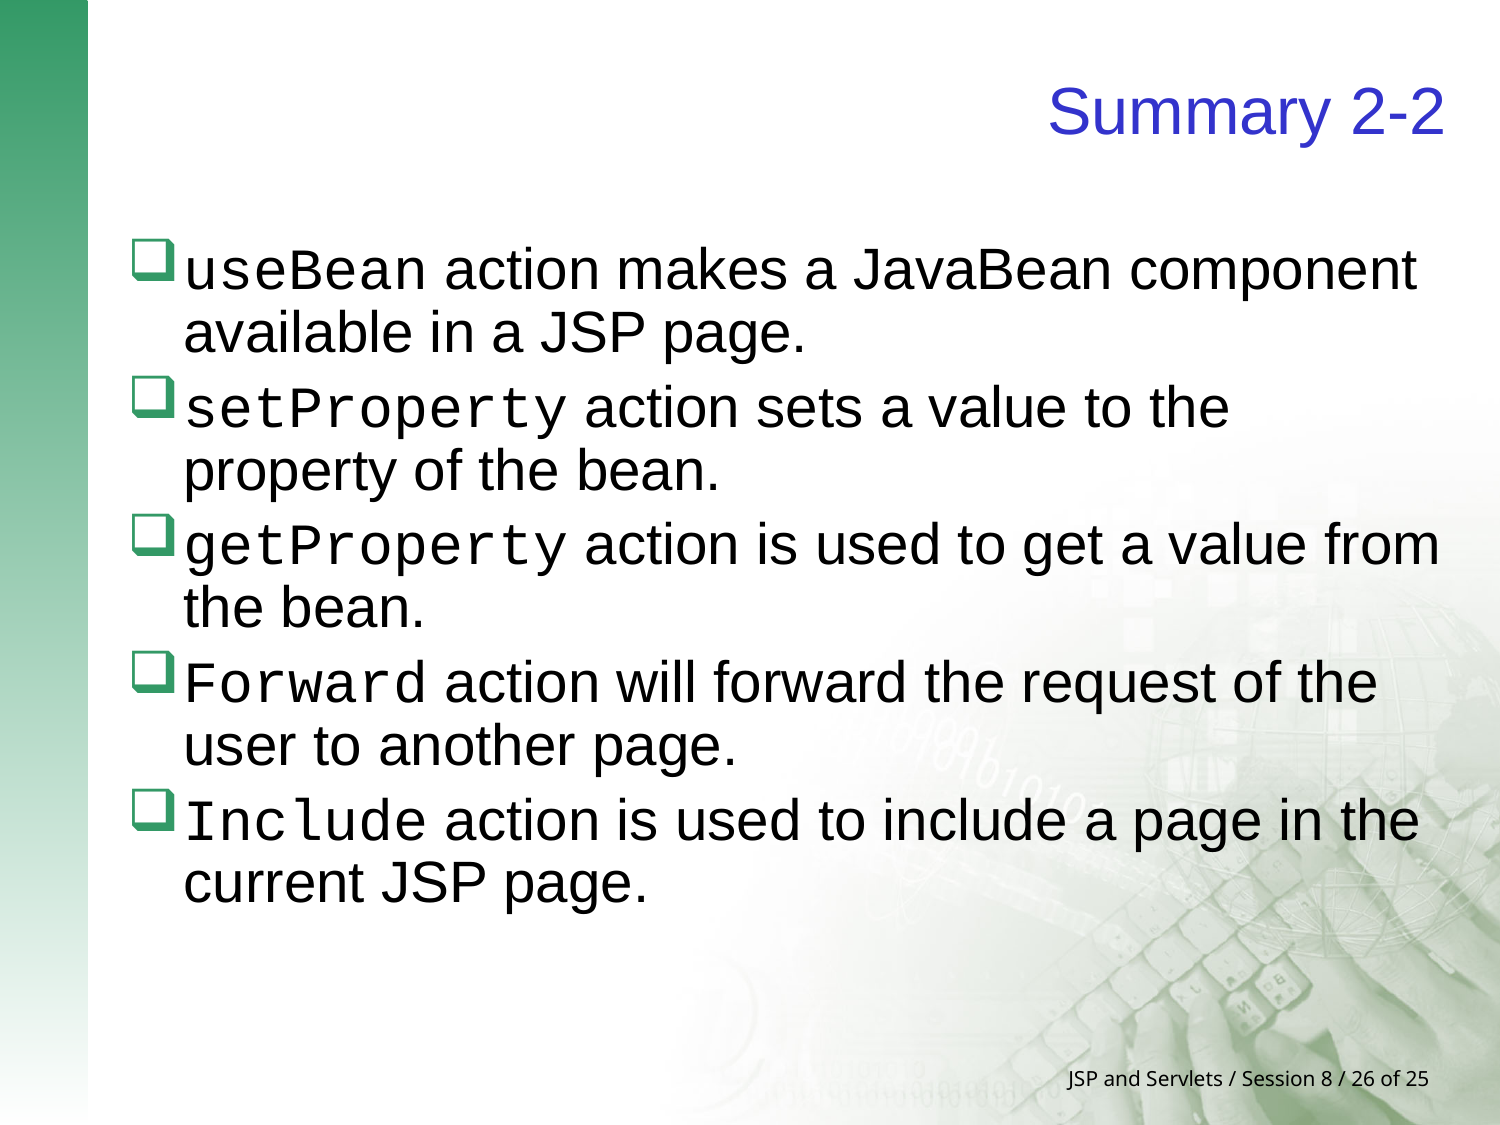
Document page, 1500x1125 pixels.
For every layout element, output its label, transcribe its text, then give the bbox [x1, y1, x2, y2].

list useBean action makes a JavaBean component available in a JSP page. setProperty action sets a value to the property of the bean. getProperty action is used to get a value from the bean. Forward action will forward the request of the user to another page. Include action is used to include a page in the current JSP page. [112, 231, 1463, 941]
picture [549, 365, 1500, 1125]
title Summary 2-2 [112, 42, 1463, 173]
